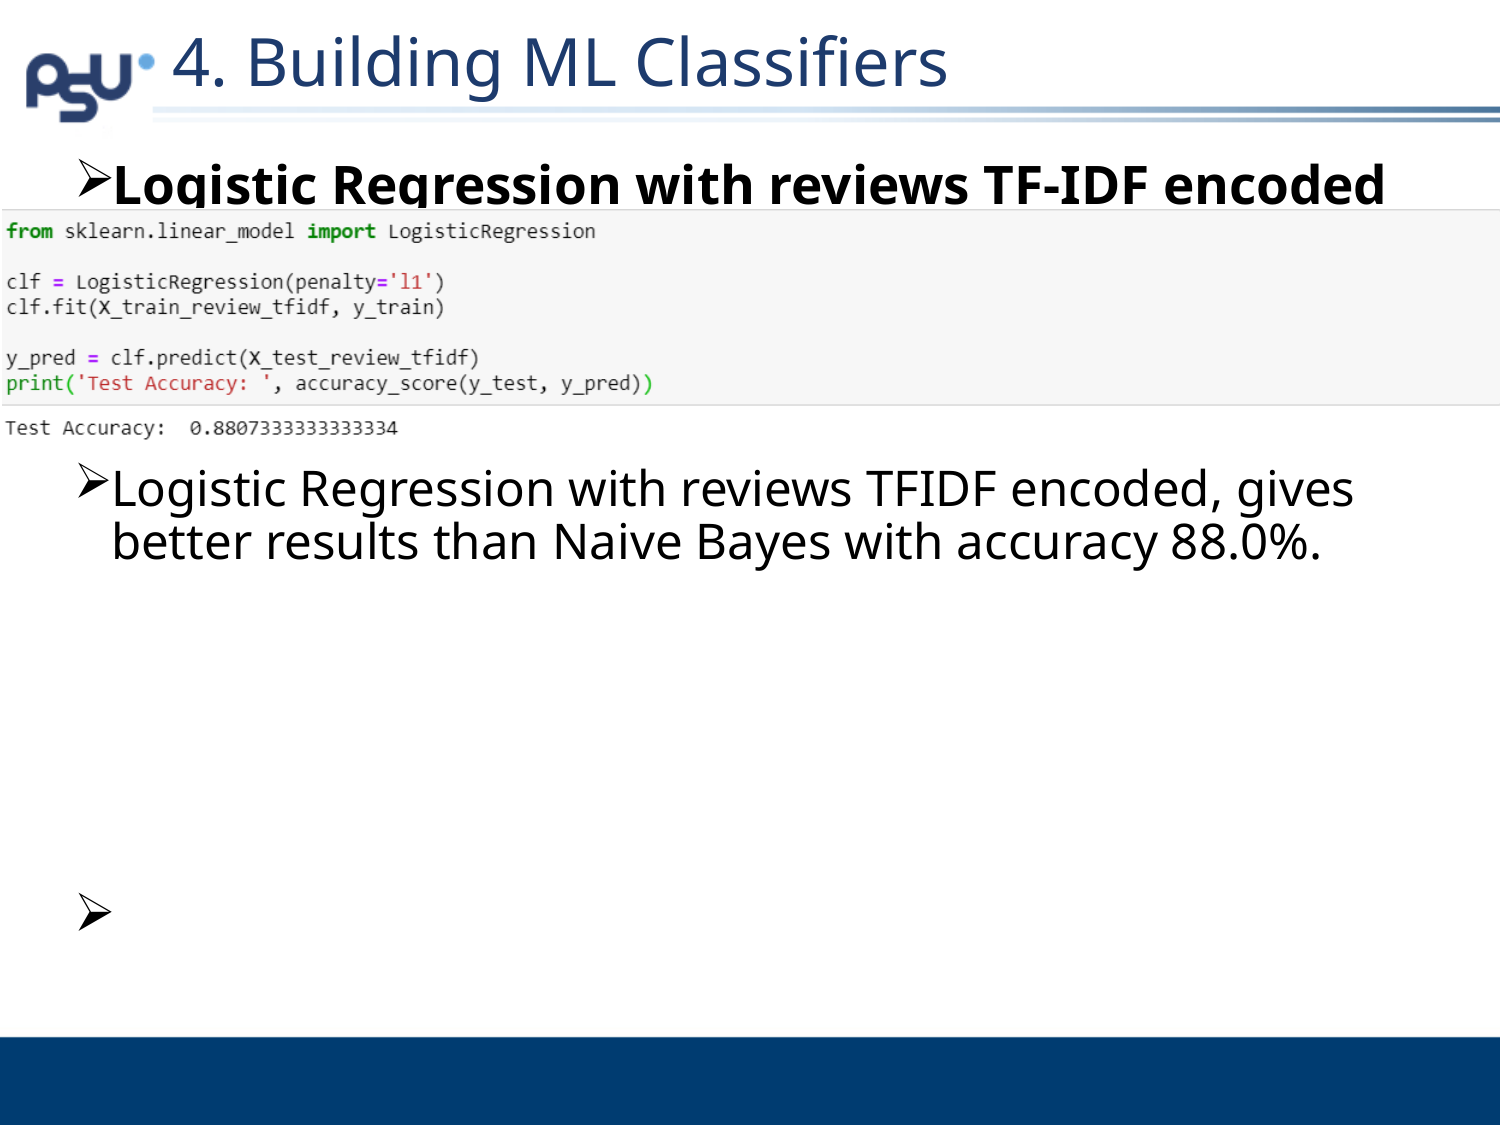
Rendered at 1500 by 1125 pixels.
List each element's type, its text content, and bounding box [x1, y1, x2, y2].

list Logistic Regression with reviews TF-IDF encoded Logistic Regression with reviews TFIDF encoded, gives better results than Naive Bayes with accuracy 88.0%. [59, 454, 1446, 968]
picture [0, 0, 1500, 1125]
list Logistic Regression with reviews TF-IDF encoded Logistic Regression with reviews TFIDF encoded, gives better results than Naive Bayes with accuracy 88.0%. [59, 151, 1446, 208]
title 4. Building ML Classifiers [157, 27, 1451, 102]
